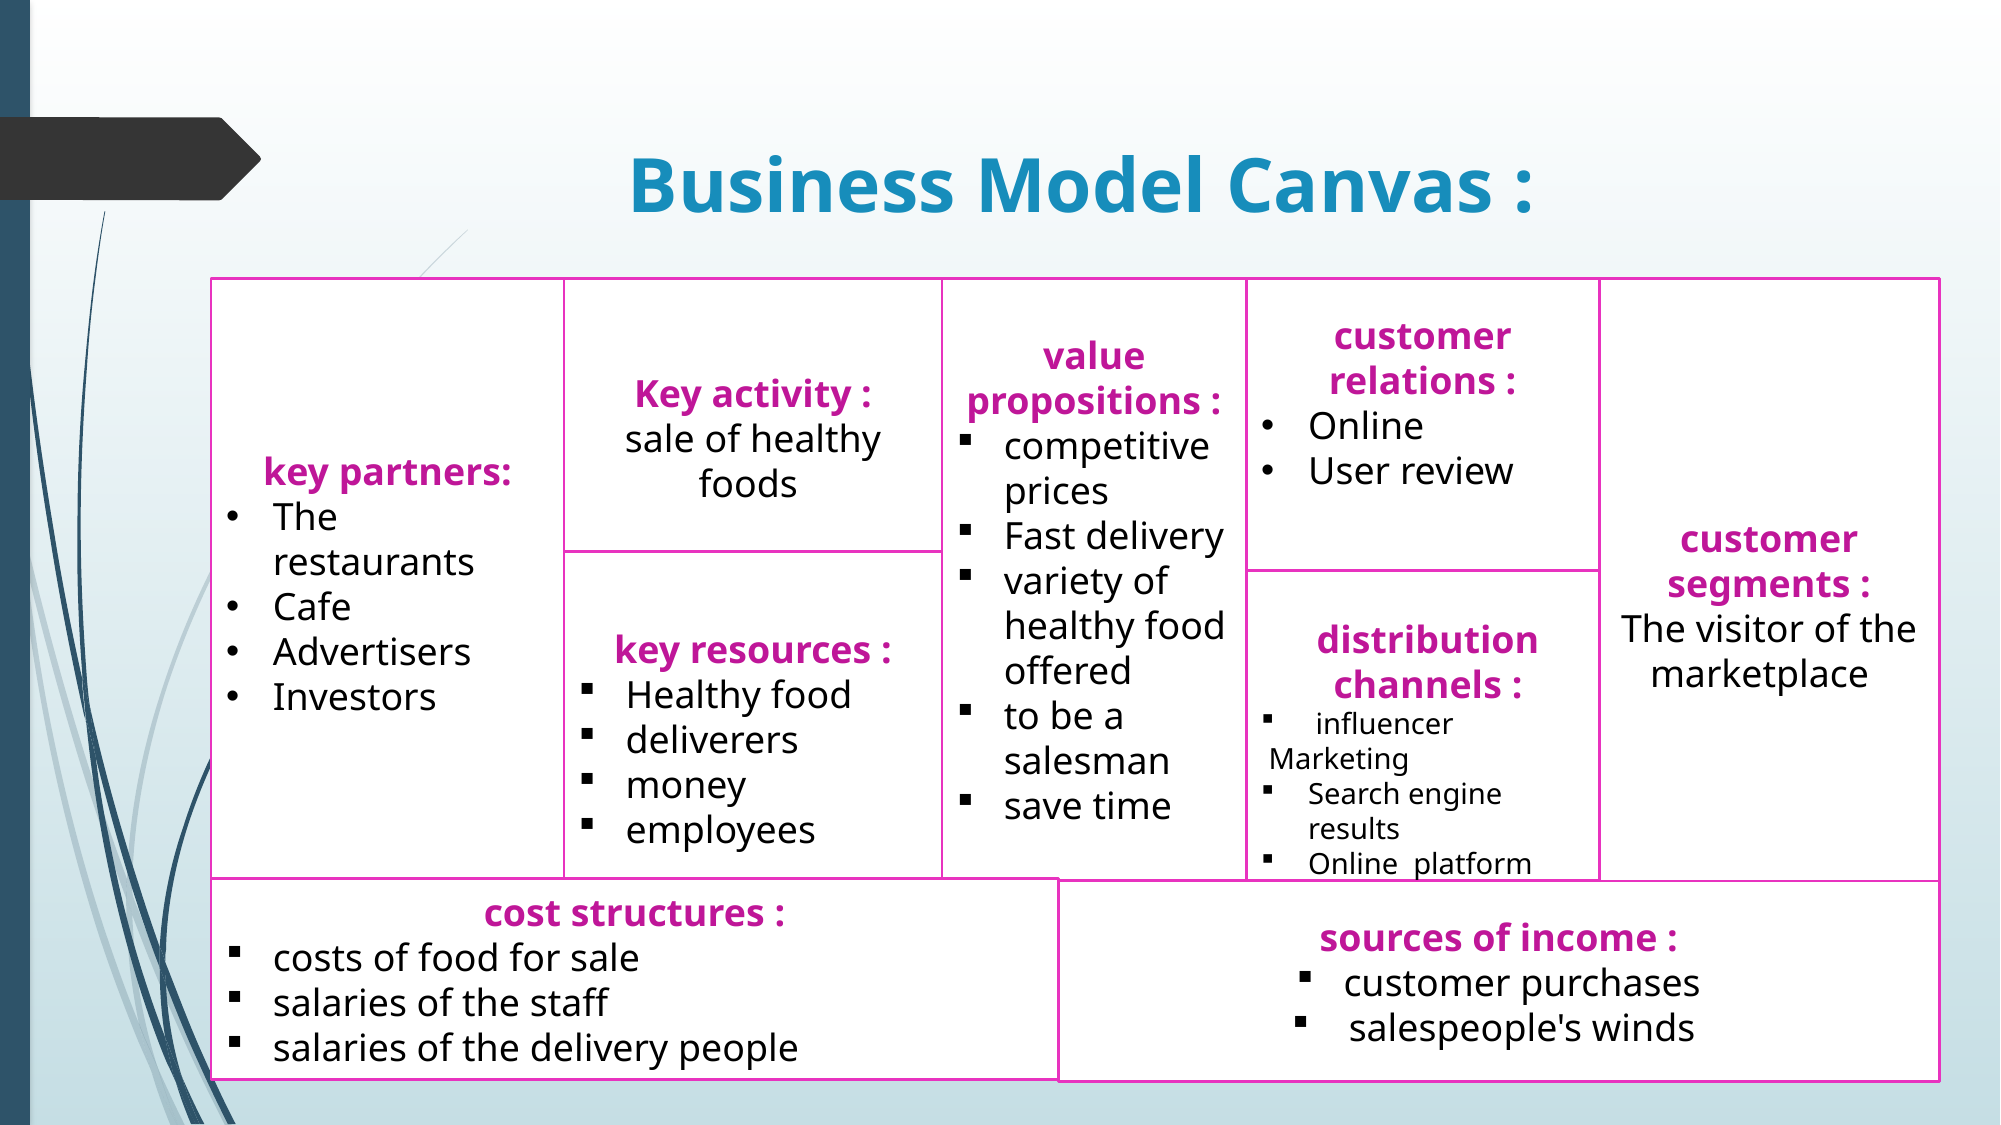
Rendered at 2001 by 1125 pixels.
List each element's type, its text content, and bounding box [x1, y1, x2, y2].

text_box Key activity : sale of healthy foods [563, 277, 941, 550]
text_box key partners: The restaurants Cafe Advertisers Investors [210, 277, 563, 877]
text_box sources of income : customer purchases salespeople's winds [1057, 880, 1941, 1083]
text_box customer segments : The visitor of the marketplace [1598, 277, 1941, 880]
text_box value propositions : competitive prices Fast delivery variety of healthy food offered to be a salesman save time [941, 277, 1245, 880]
text_box customer relations : Online User review [1245, 277, 1598, 569]
text_box key resources : Healthy food deliverers money employees [563, 550, 941, 877]
title Business Model Canvas : [350, 129, 1813, 277]
text_box distribution channels : influencer Marketing Search engine results Online platform [1245, 569, 1598, 880]
text_box cost structures : costs of food for sale salaries of the staff salaries of the delivery people [210, 877, 1060, 1081]
